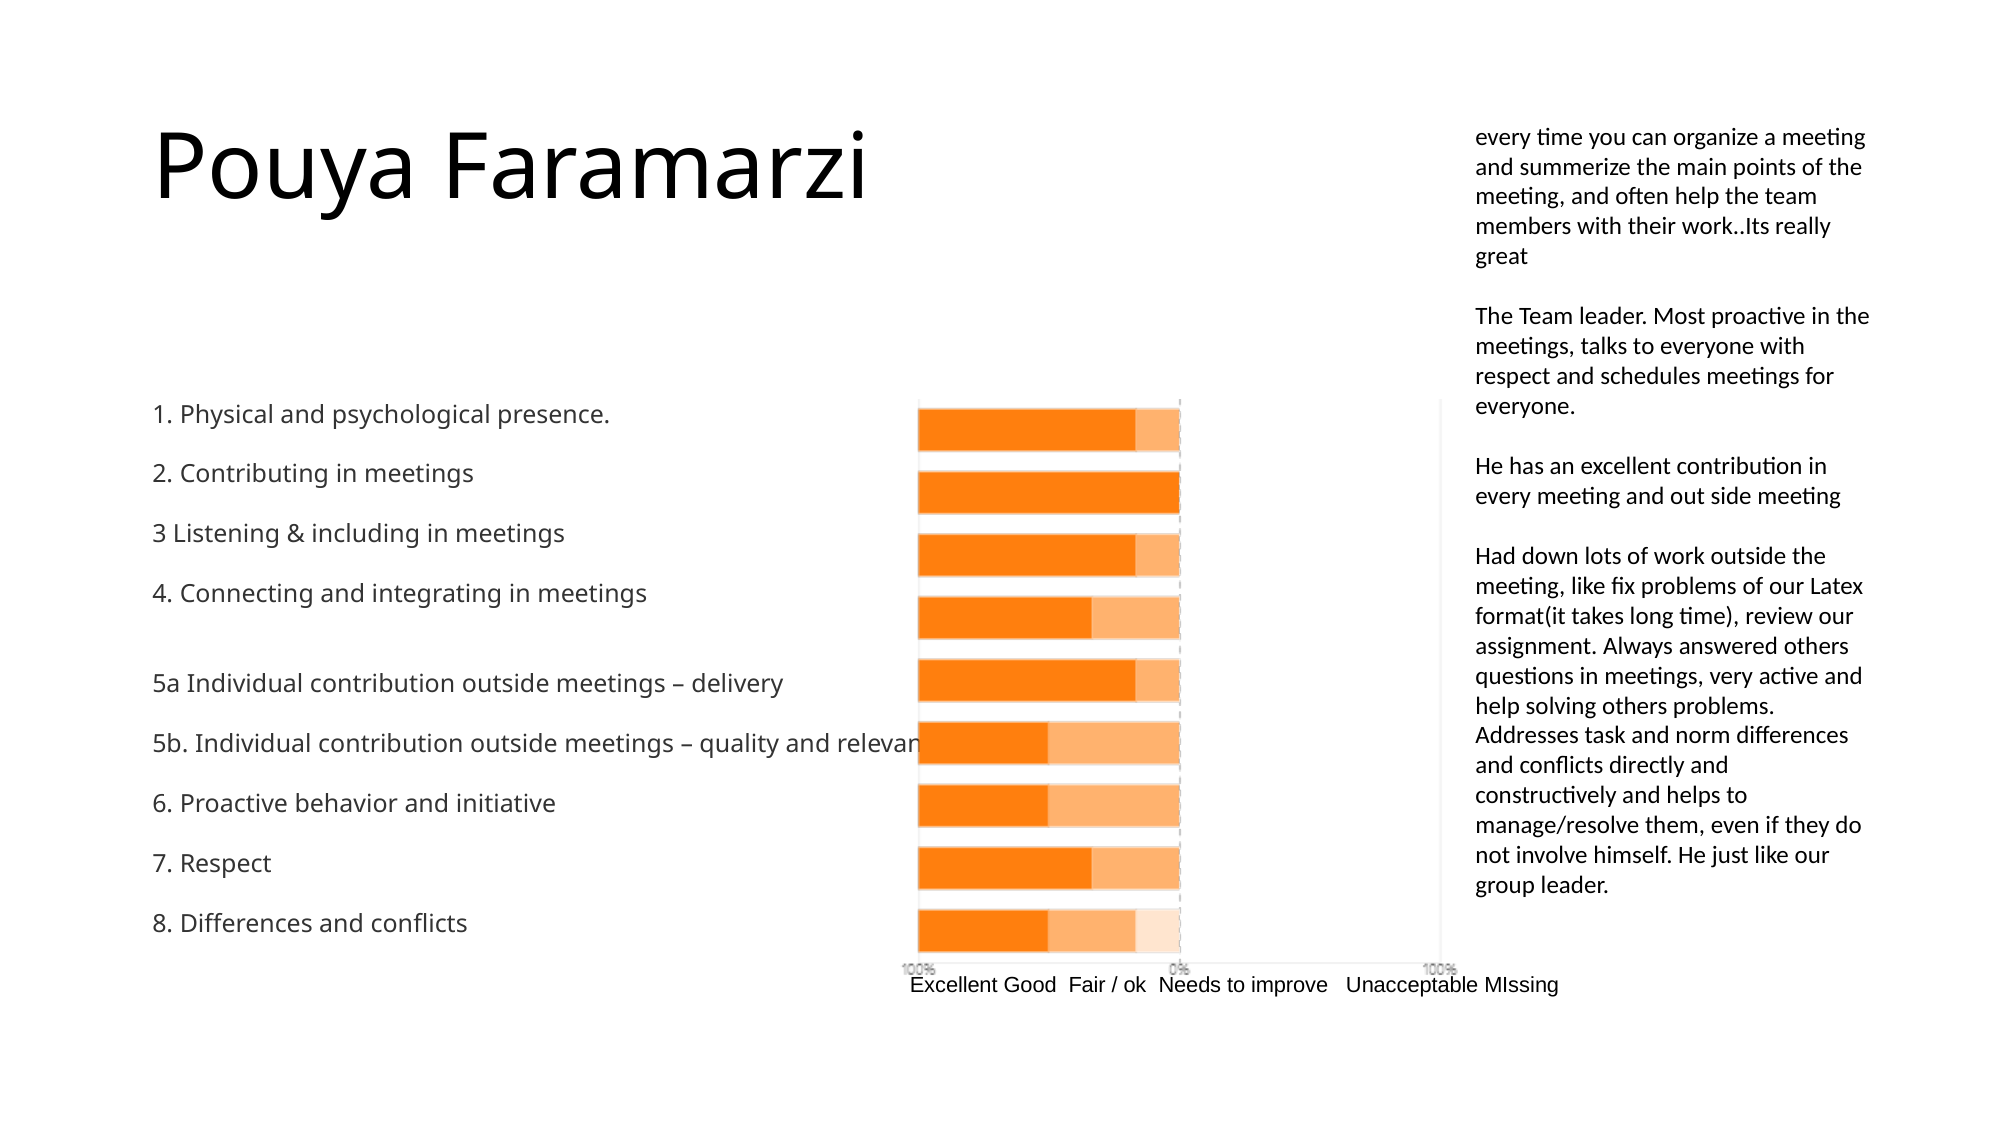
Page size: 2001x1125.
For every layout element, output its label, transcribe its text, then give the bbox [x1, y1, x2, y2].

text_box 1. Physical and psychological presence. 2. Contributing in meetings 3 Listening & including in meetings 4. Connecting and integrating in meetings 5a Individual contribution outside meetings – delivery 5b. Individual contribution outside meetings – quality and relevance 6. Proactive behavior and initiative 7. Respect 8. Differences and conflicts [137, 360, 1138, 945]
title Pouya Faramarzi [137, 59, 1863, 278]
text_box Excellent Good Fair / ok Needs to improve Unacceptable MIssing [909, 973, 1624, 998]
text_box every time you can organize a meeting and summerize the main points of the meeting, and often help the team members with their work..Its really great The Team leader. Most proactive in the meetings, talks to everyone with respect and schedules meetings for everyone. He has an excellent contribution in every meeting and out side meeting Had down lots of work outside the meeting, like fix problems of our Latex format(it takes long time), review our assignment. Always answered others questions in meetings, very active and help solving others problems. Addresses task and norm differences and conflicts directly and constructively and helps to manage/resolve them, even if they do not involve himself. He just like our group leader. [1460, 112, 1891, 907]
picture [898, 399, 1461, 986]
